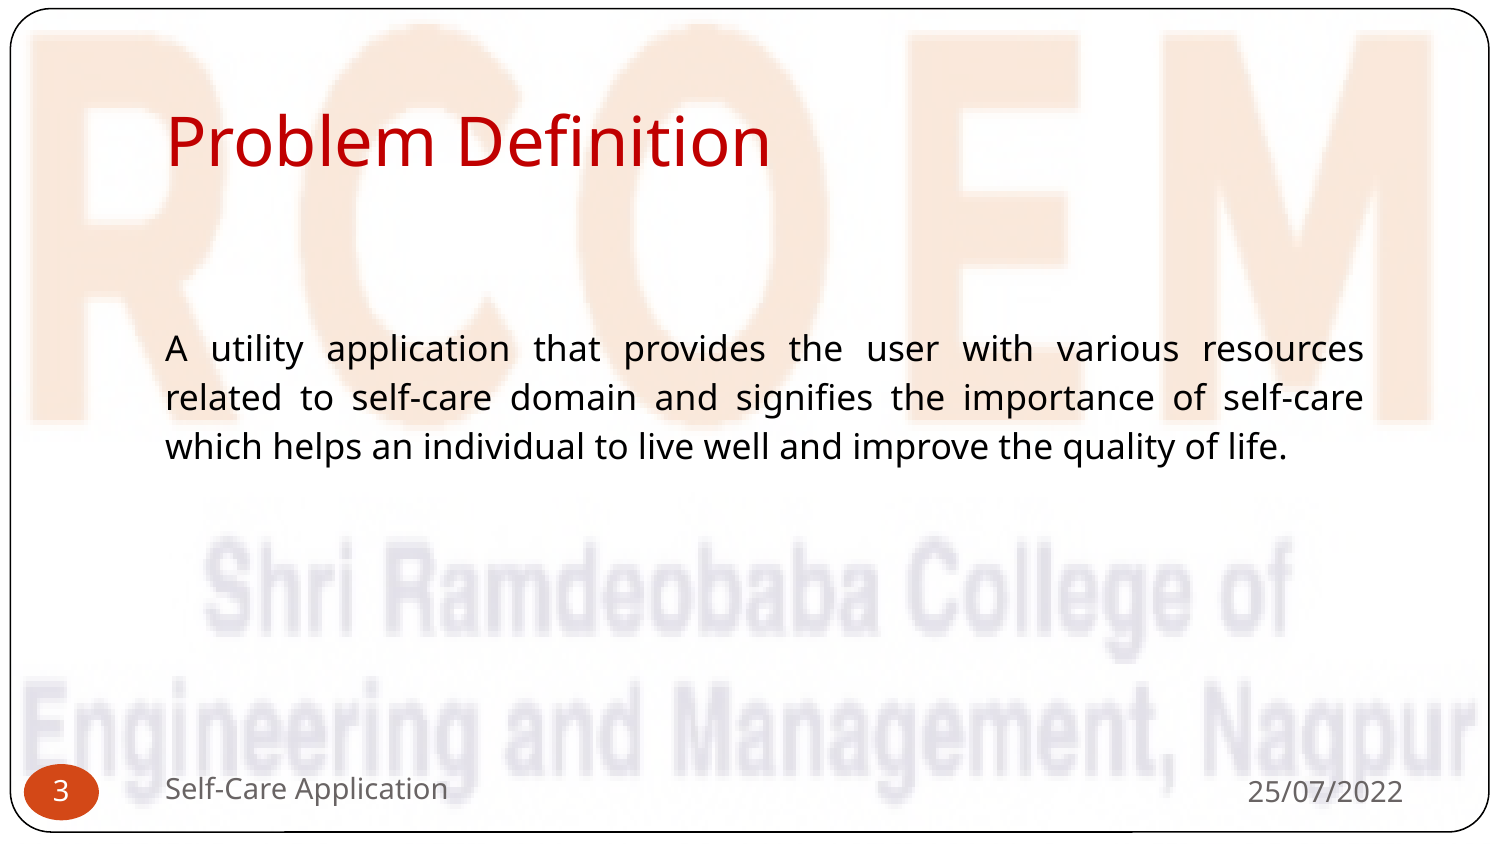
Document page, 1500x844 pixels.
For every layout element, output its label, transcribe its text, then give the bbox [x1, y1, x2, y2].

title Problem Definition [150, 62, 1425, 196]
footer Self-Care Application [150, 759, 800, 816]
list A utility application that provides the user with various resources related to self-care domain and signifies the importance of self-care which helps an individual to live well and improve the quality of life. [150, 312, 1381, 532]
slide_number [1012, 761, 1419, 821]
slide_number ‹#› [23, 764, 99, 821]
